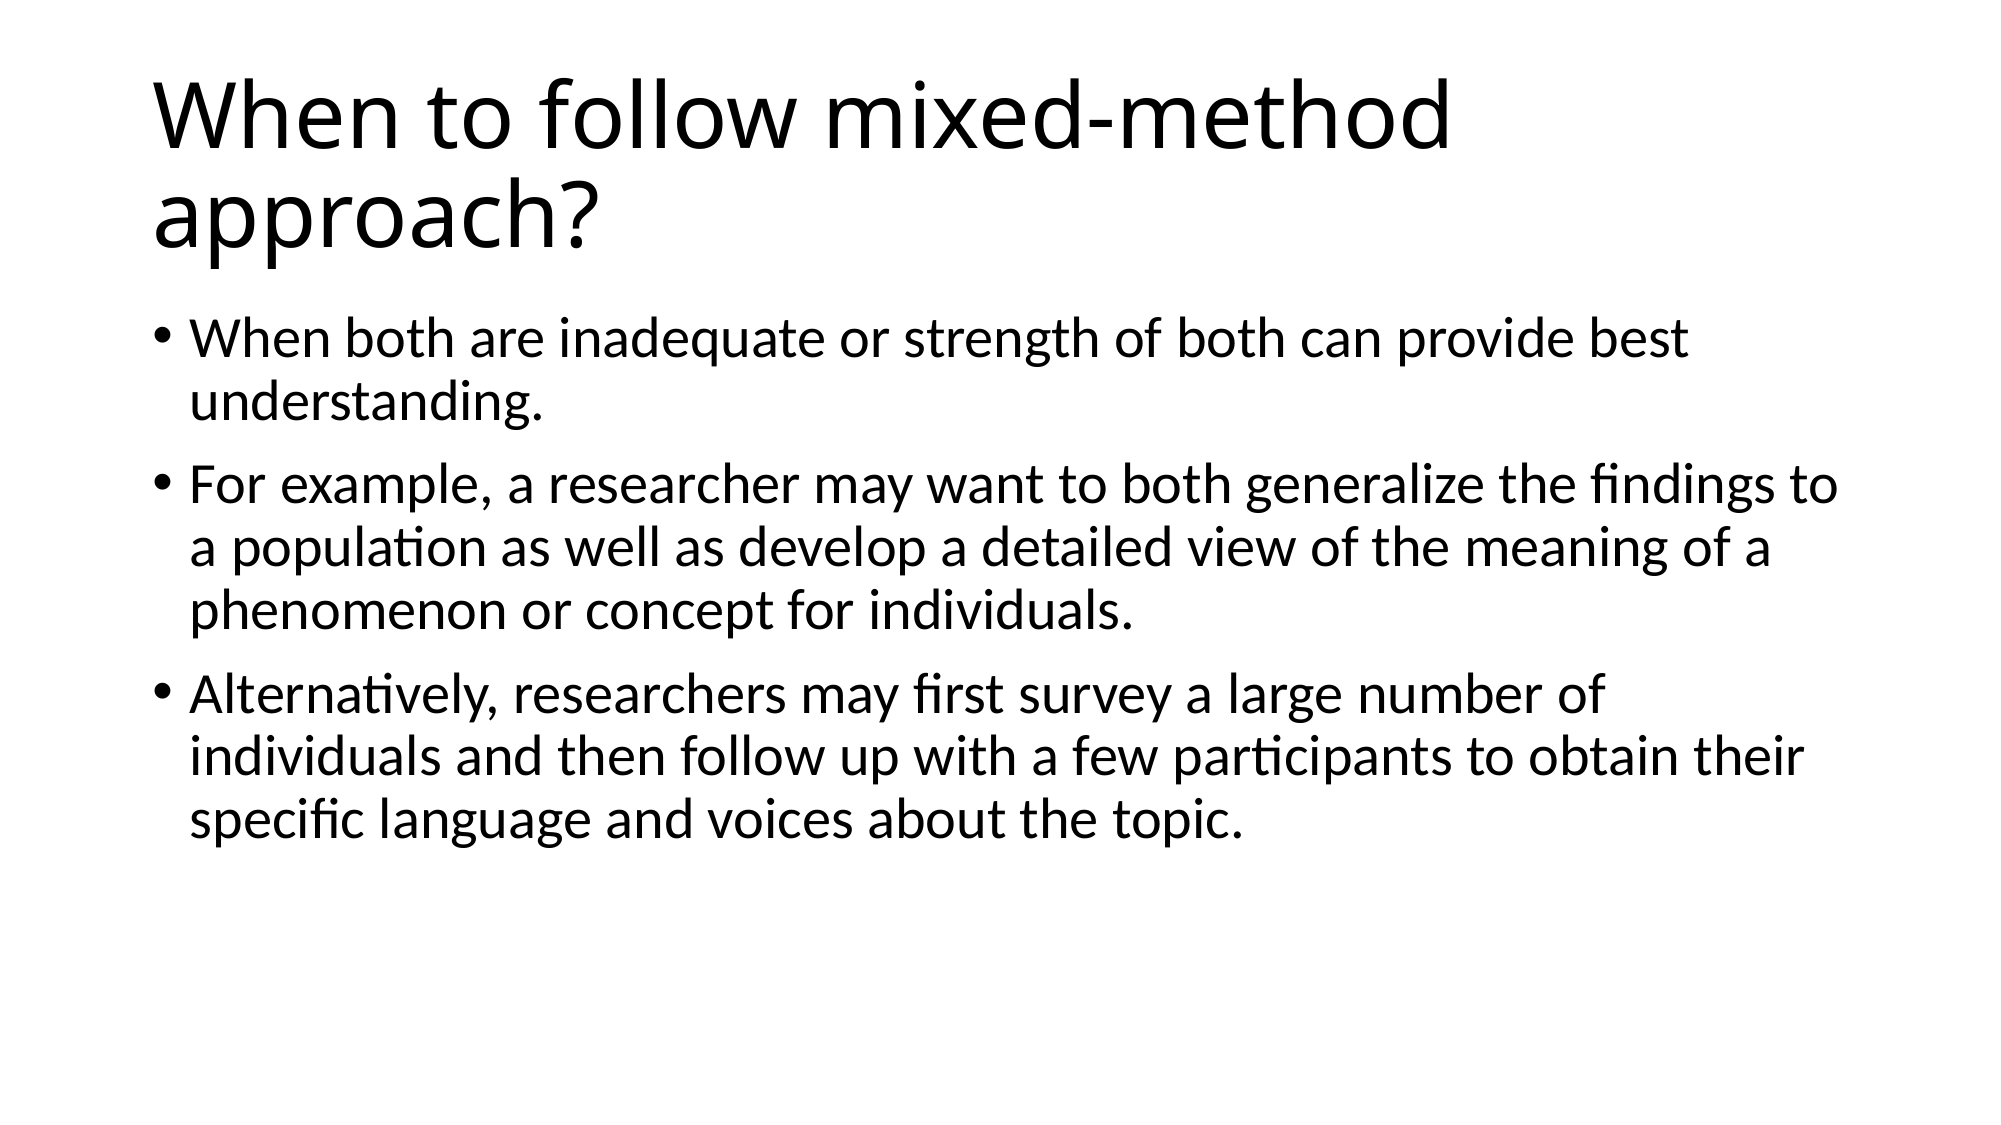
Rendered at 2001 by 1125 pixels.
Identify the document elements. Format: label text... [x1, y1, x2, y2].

list When both are inadequate or strength of both can provide best understanding. For example, a researcher may want to both generalize the findings to a population as well as develop a detailed view of the meaning of a phenomenon or concept for individuals. Alternatively, researchers may first survey a large number of individuals and then follow up with a few participants to obtain their specific language and voices about the topic. [137, 299, 1863, 1014]
title When to follow mixed-method approach? [137, 59, 1863, 278]
